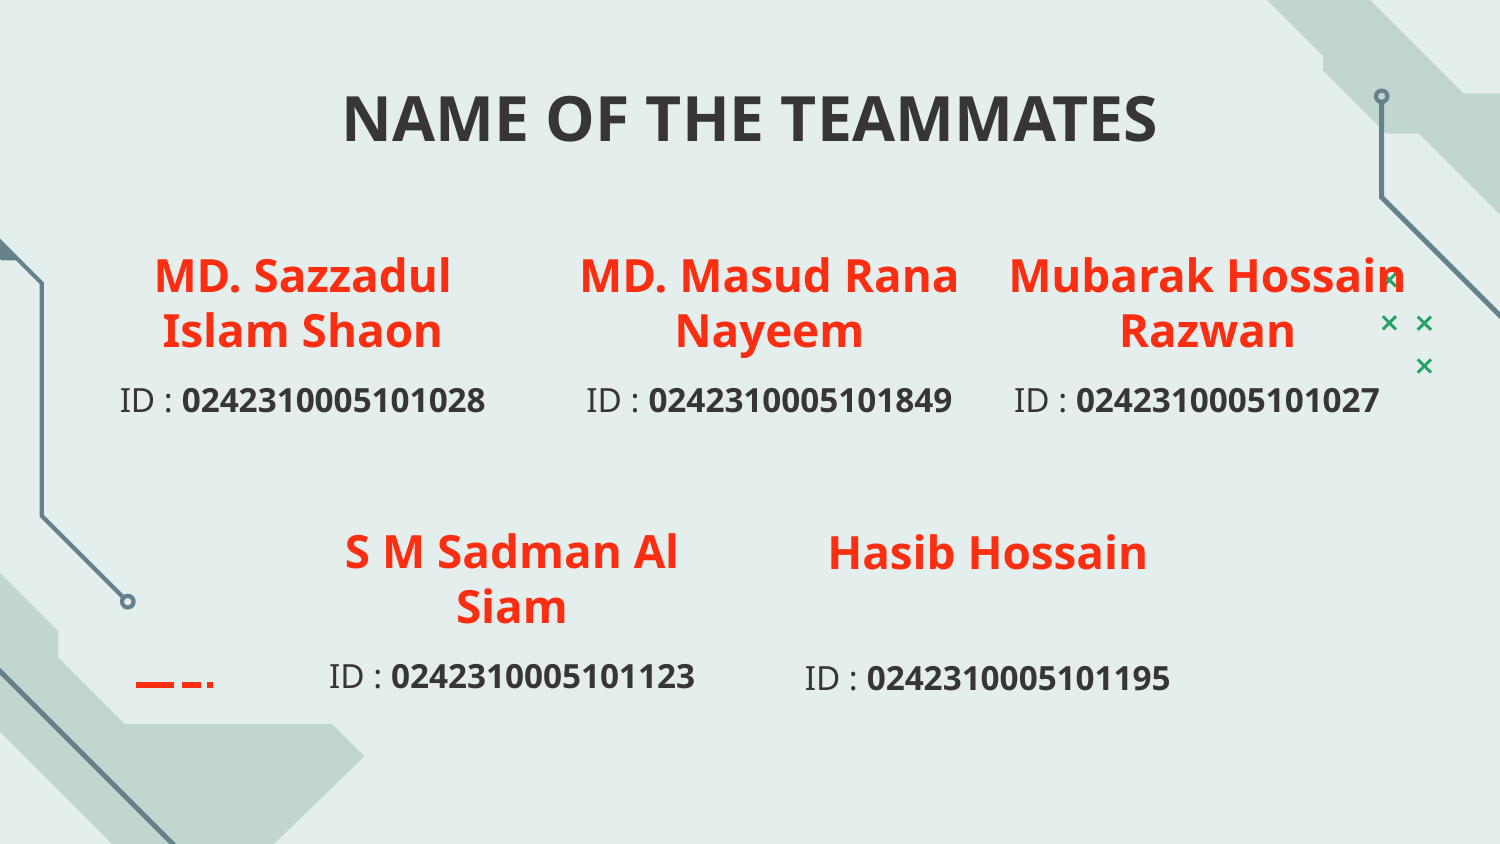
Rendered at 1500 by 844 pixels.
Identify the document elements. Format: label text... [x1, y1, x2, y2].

subtitle Mubarak Hossain Razwan [973, 272, 1443, 331]
subtitle MD. Sazzadul Islam Shaon [78, 272, 527, 330]
subtitle Hasib Hossain [763, 522, 1212, 580]
subtitle ID : 0242310005101849 [545, 330, 973, 469]
subtitle ID : 0242310005101028 [78, 330, 527, 469]
subtitle MD. Masud Rana Nayeem [545, 272, 973, 330]
subtitle S M Sadman Al Siam [288, 548, 737, 606]
title NAME OF THE TEAMMATES [118, 63, 1382, 161]
subtitle ID : 0242310005101195 [763, 608, 1212, 747]
subtitle ID : 0242310005101123 [288, 606, 737, 745]
subtitle ID : 0242310005101027 [973, 330, 1422, 469]
